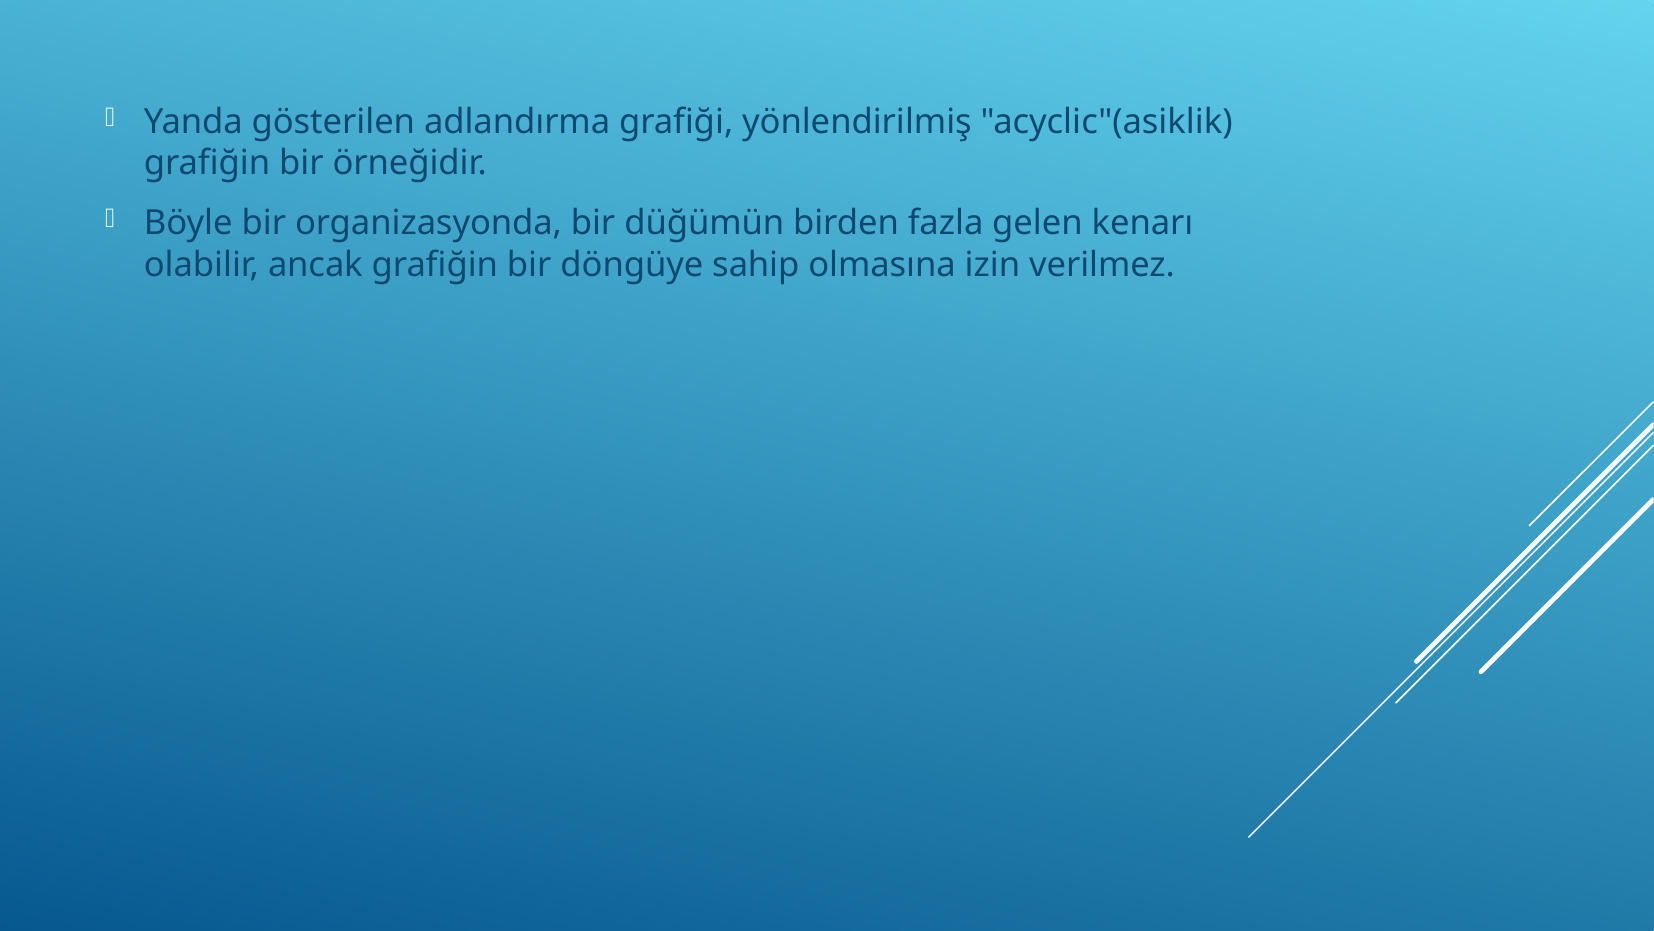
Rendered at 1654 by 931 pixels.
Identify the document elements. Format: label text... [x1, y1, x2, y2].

list Yanda gösterilen adlandırma grafiği, yönlendirilmiş "acyclic"(asiklik) grafiğin bir örneğidir. Böyle bir organizasyonda, bir düğümün birden fazla gelen kenarı olabilir, ancak grafiğin bir döngüye sahip olmasına izin verilmez. [92, 93, 1251, 584]
